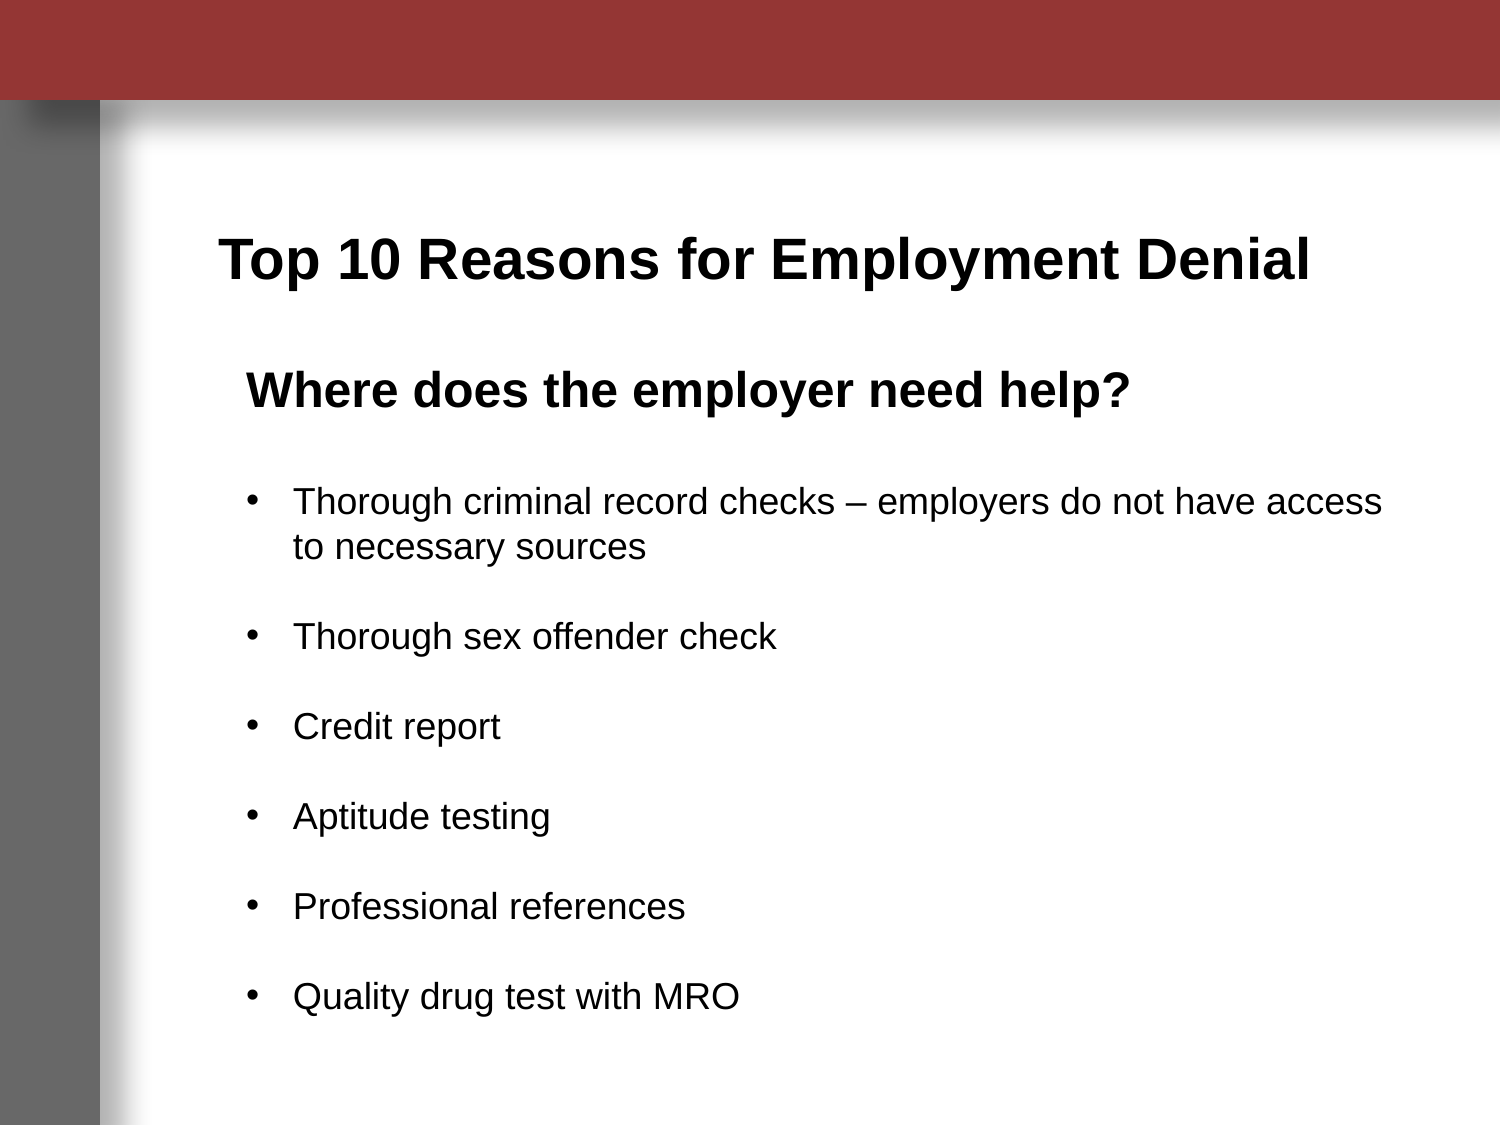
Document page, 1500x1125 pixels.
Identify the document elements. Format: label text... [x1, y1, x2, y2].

text_box [0, 0, 1500, 102]
text_box Where does the employer need help? Thorough criminal record checks – employers do not have access to necessary sources Thorough sex offender check Credit report Aptitude testing Professional references Quality drug test with MRO [231, 349, 1419, 1025]
text_box [0, 102, 102, 1125]
text_box Top 10 Reasons for Employment Denial [187, 214, 1463, 299]
